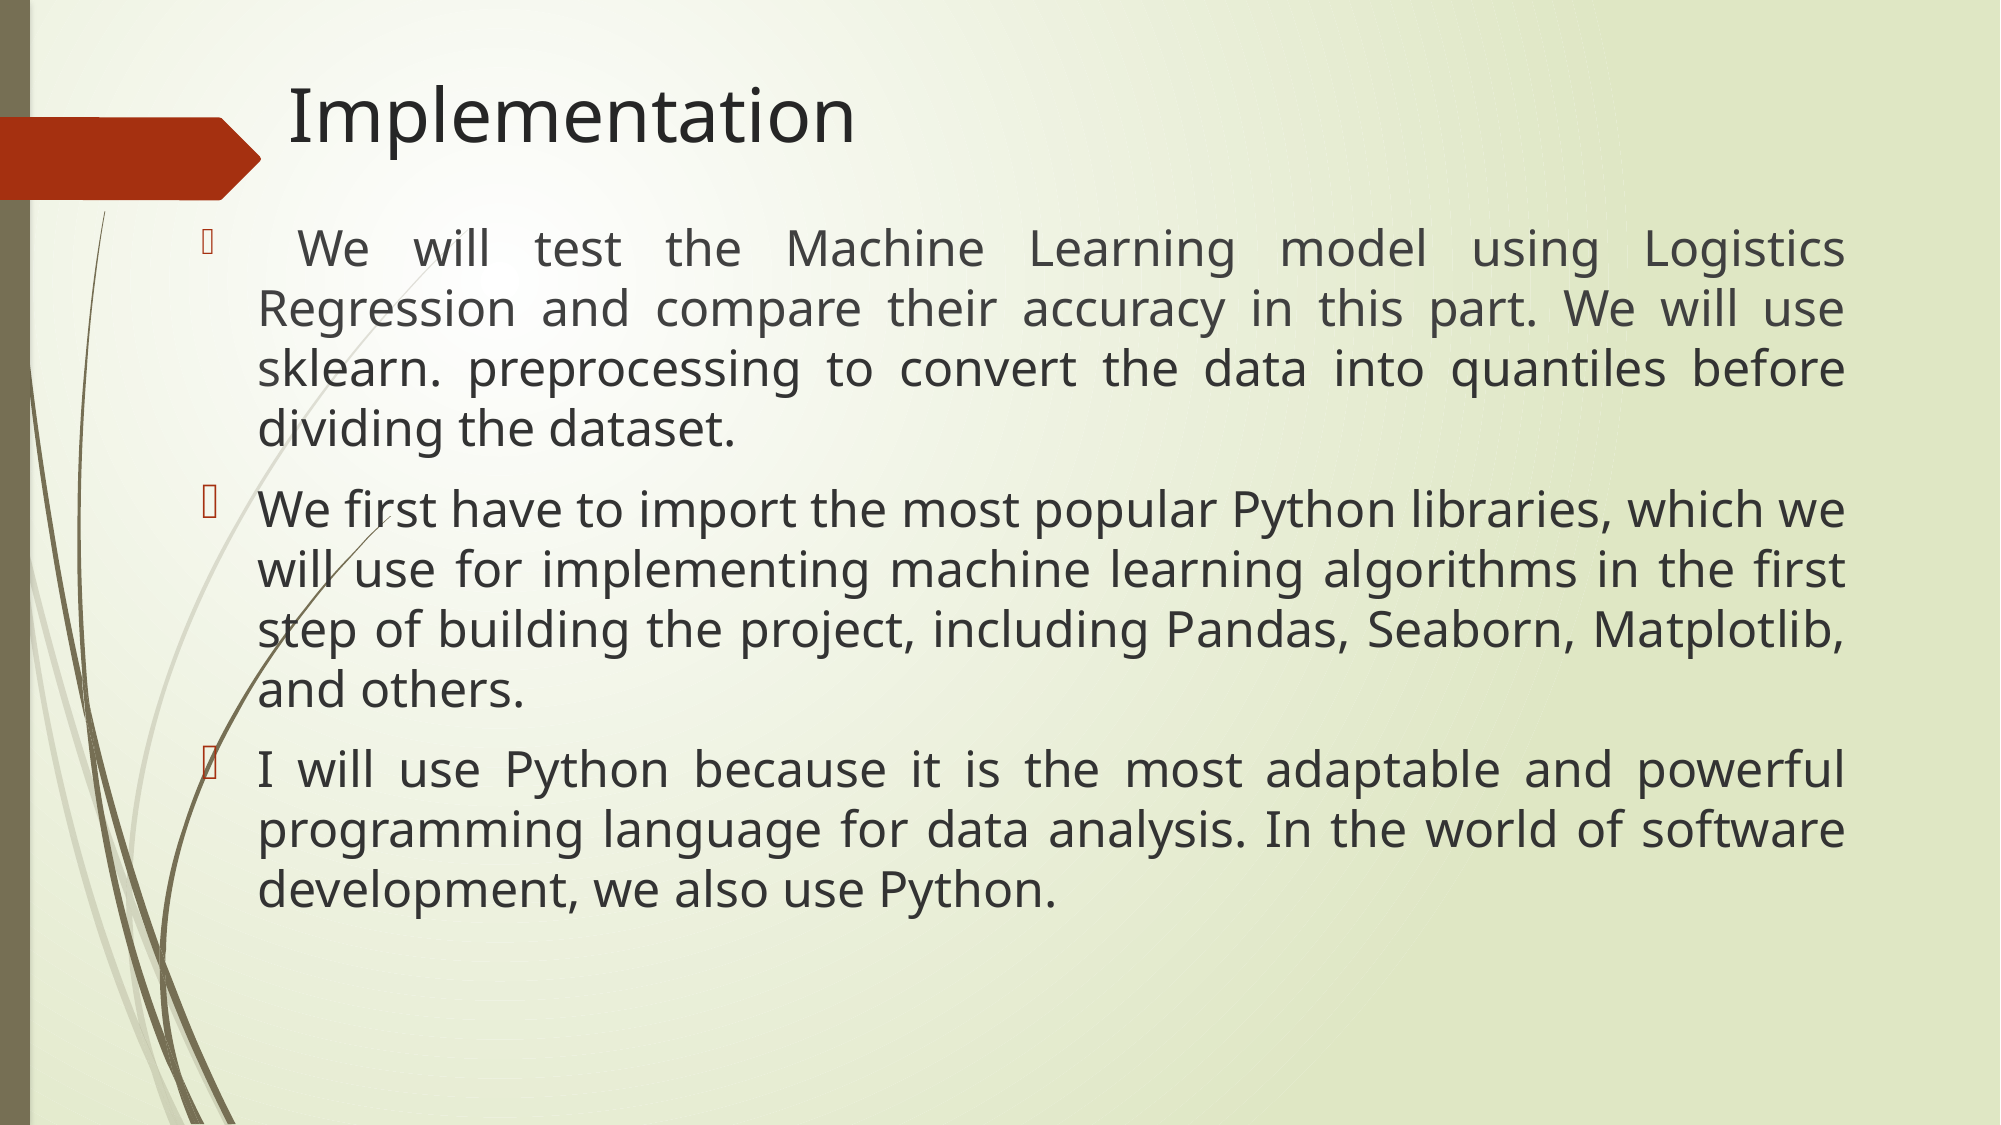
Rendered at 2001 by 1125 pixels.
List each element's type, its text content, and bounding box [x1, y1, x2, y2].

title Implementation [137, 59, 1863, 224]
list We will test the Machine Learning model using Logistics Regression and compare their accuracy in this part. We will use sklearn. preprocessing to convert the data into quantiles before dividing the dataset. We first have to import the most popular Python libraries, which we will use for implementing machine learning algorithms in the first step of building the project, including Pandas, Seaborn, Matplotlib, and others. I will use Python because it is the most adaptable and powerful programming language for data analysis. In the world of software development, we also use Python. [186, 208, 1863, 1075]
